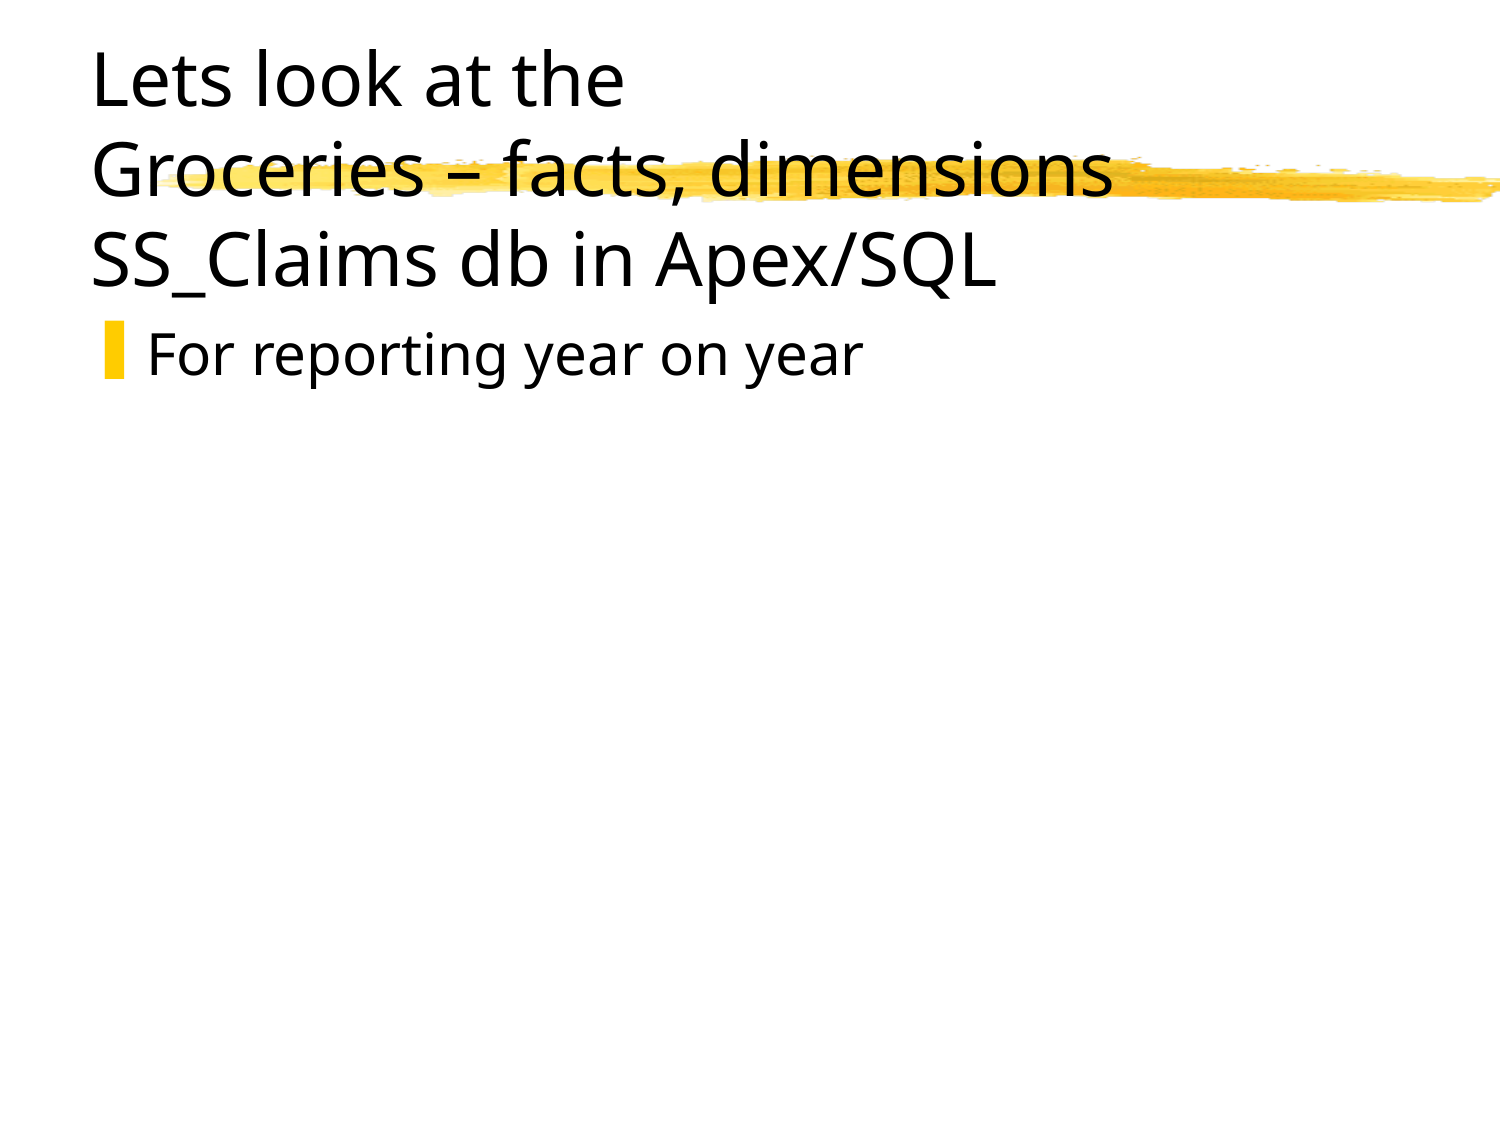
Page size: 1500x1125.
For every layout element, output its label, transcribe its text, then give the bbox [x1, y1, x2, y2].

title Lets look at the Groceries – facts, dimensions SS_Claims db in Apex/SQL [75, 171, 1350, 309]
list For reporting year on year [75, 309, 1417, 994]
picture [150, 149, 1500, 213]
